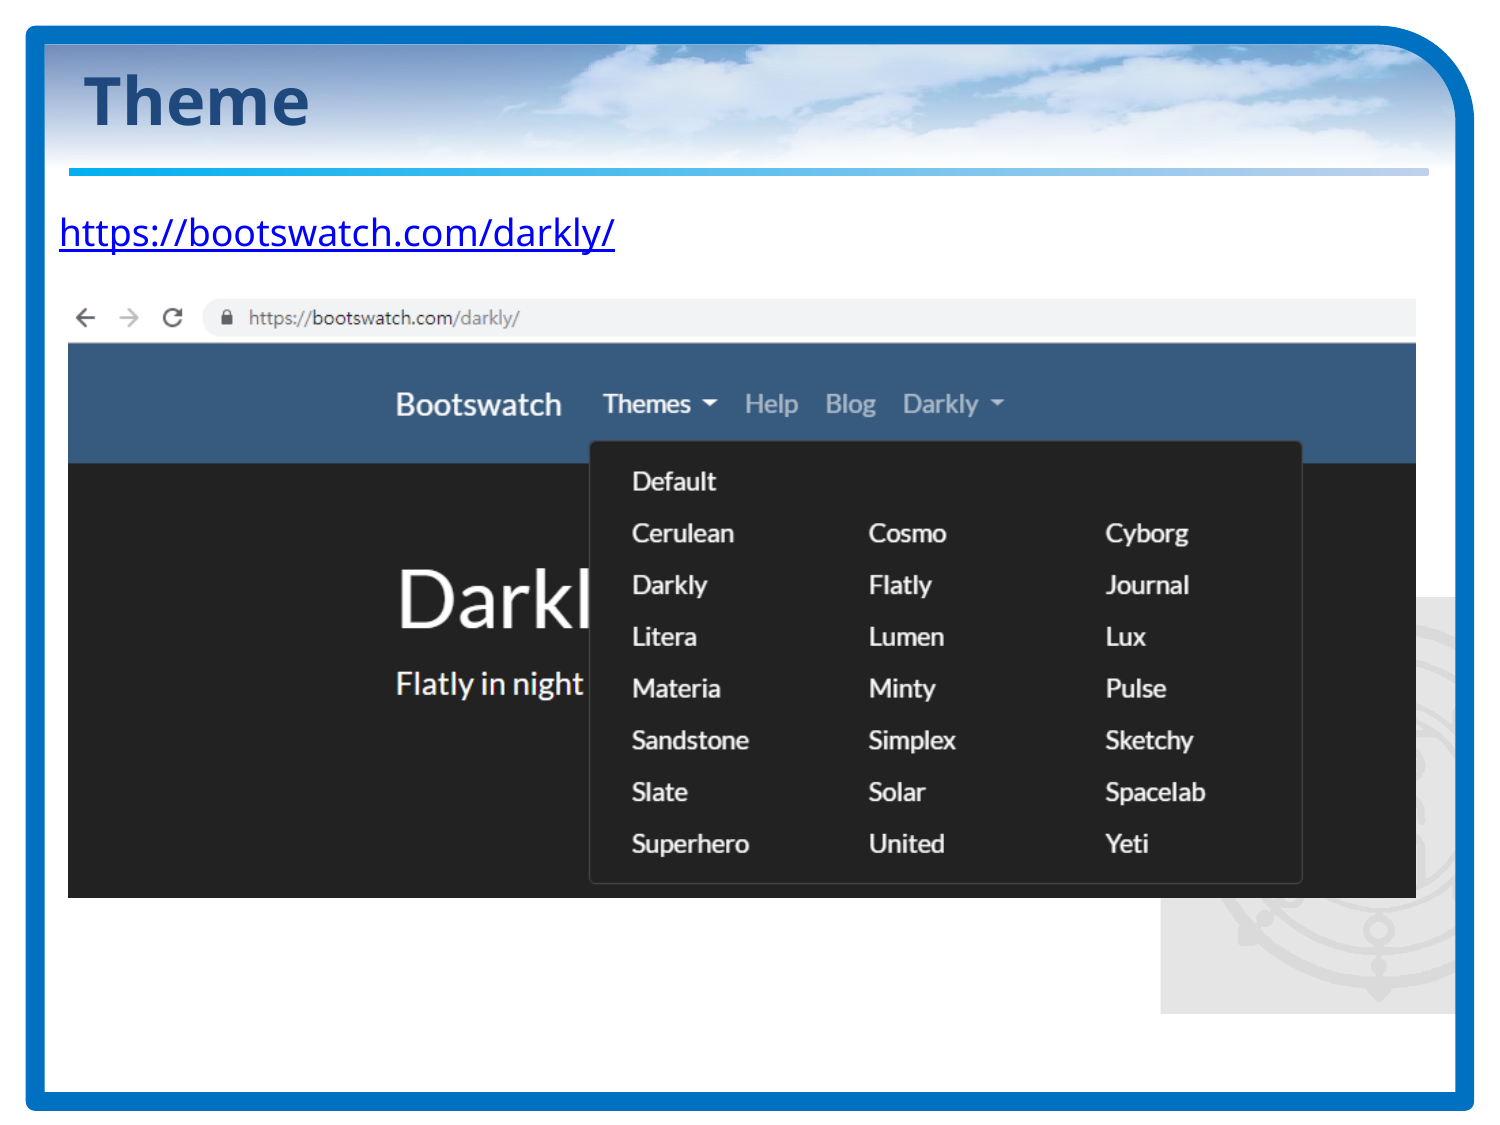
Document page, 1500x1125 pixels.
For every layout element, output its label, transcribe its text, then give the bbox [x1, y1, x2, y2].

picture [68, 296, 1416, 898]
title Theme [68, 35, 1419, 163]
text_box https://bootswatch.com/darkly/ [44, 201, 631, 268]
